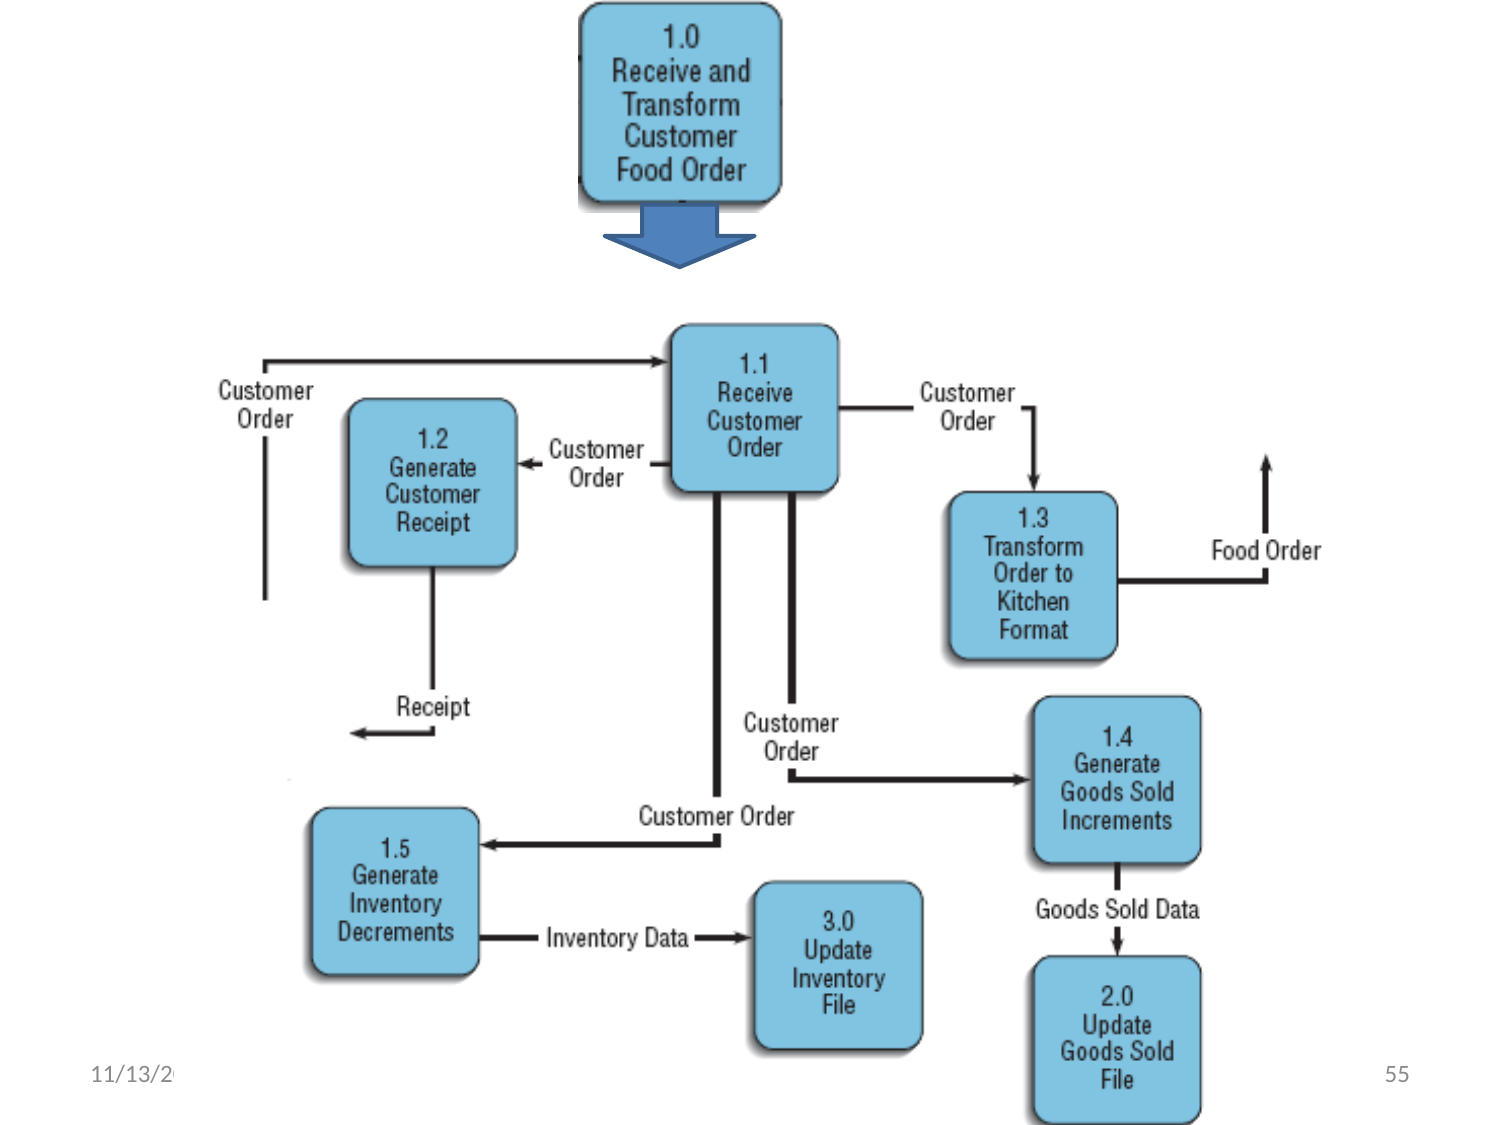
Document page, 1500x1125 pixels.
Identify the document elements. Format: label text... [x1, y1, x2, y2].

text_box [602, 222, 757, 270]
picture [577, 0, 788, 213]
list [174, 308, 1344, 1125]
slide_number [75, 1042, 169, 1103]
slide_number 55 [1348, 1042, 1425, 1103]
